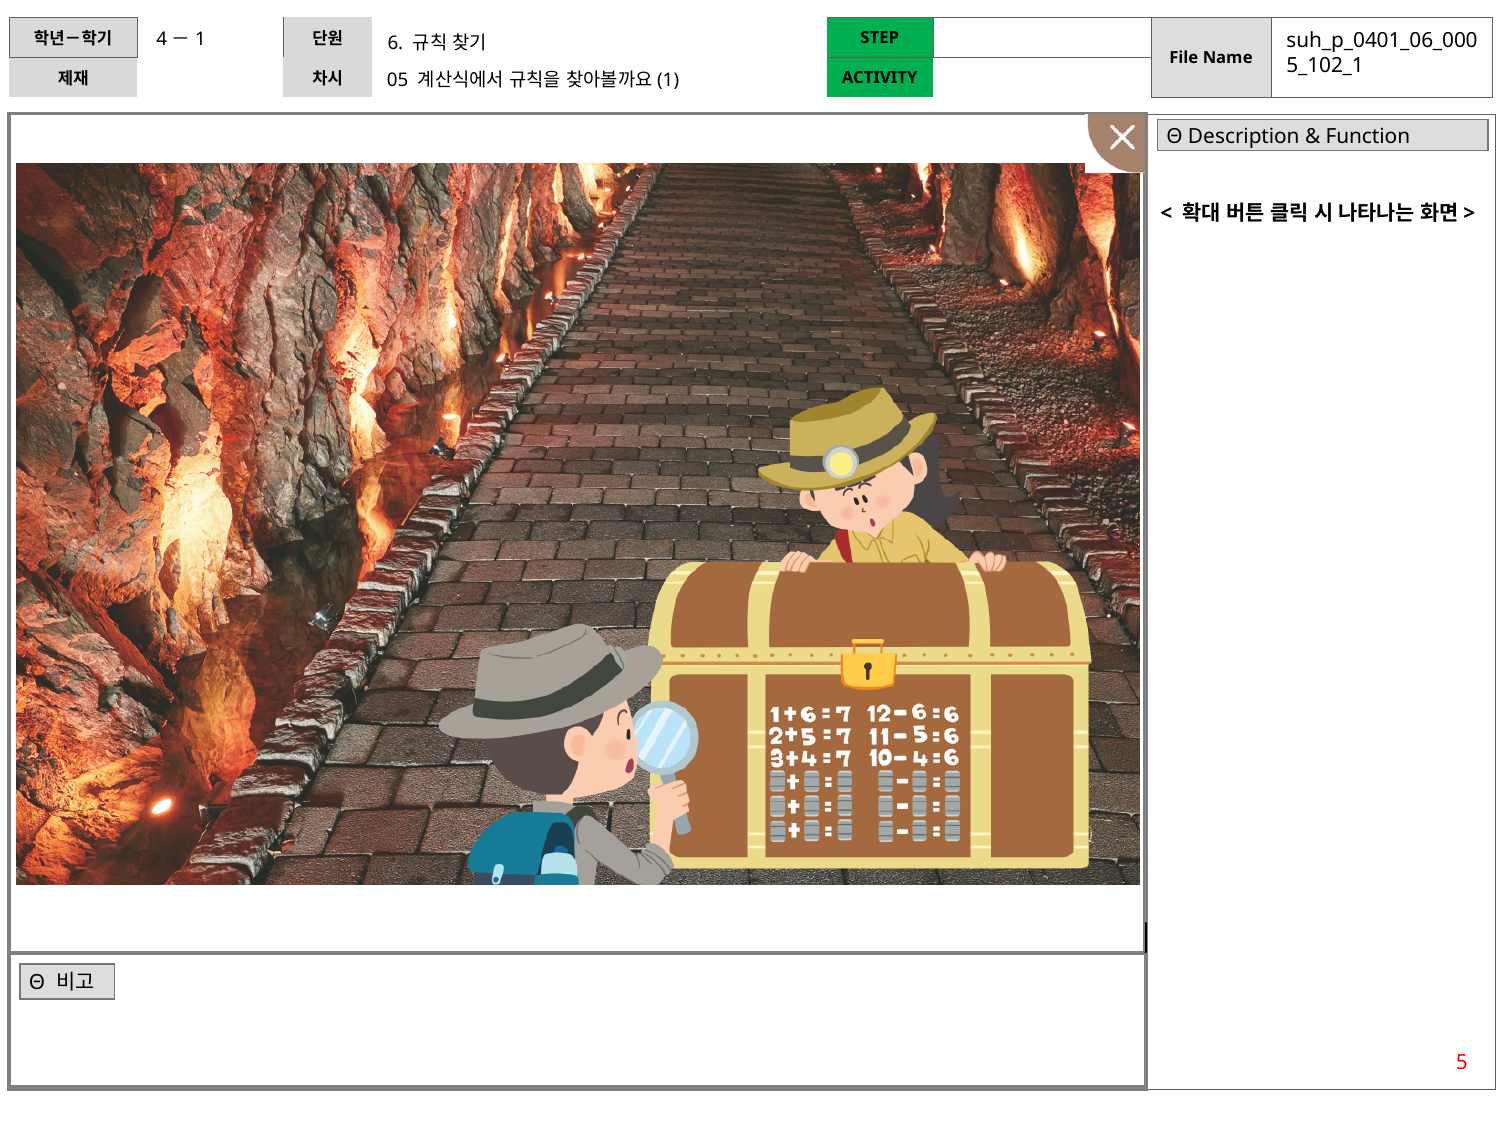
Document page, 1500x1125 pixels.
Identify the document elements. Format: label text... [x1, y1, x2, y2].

text_box [1146, 232, 1500, 326]
text_box 6. 규칙 찾기 [372, 23, 828, 48]
text_box < 확대 버튼 클릭 시 나타나는 화면> [1146, 160, 1500, 232]
picture [16, 113, 1145, 885]
text_box suh_p_0401_06_0005_102_1 [1271, 18, 1500, 84]
text_box 05 계산식에서 규칙을 찾아볼까요(1) [372, 60, 821, 96]
table_header Θ Description & Function [1158, 120, 1487, 150]
text_box ㅏ [8, 111, 1146, 954]
text_box 4－1 [141, 18, 284, 55]
